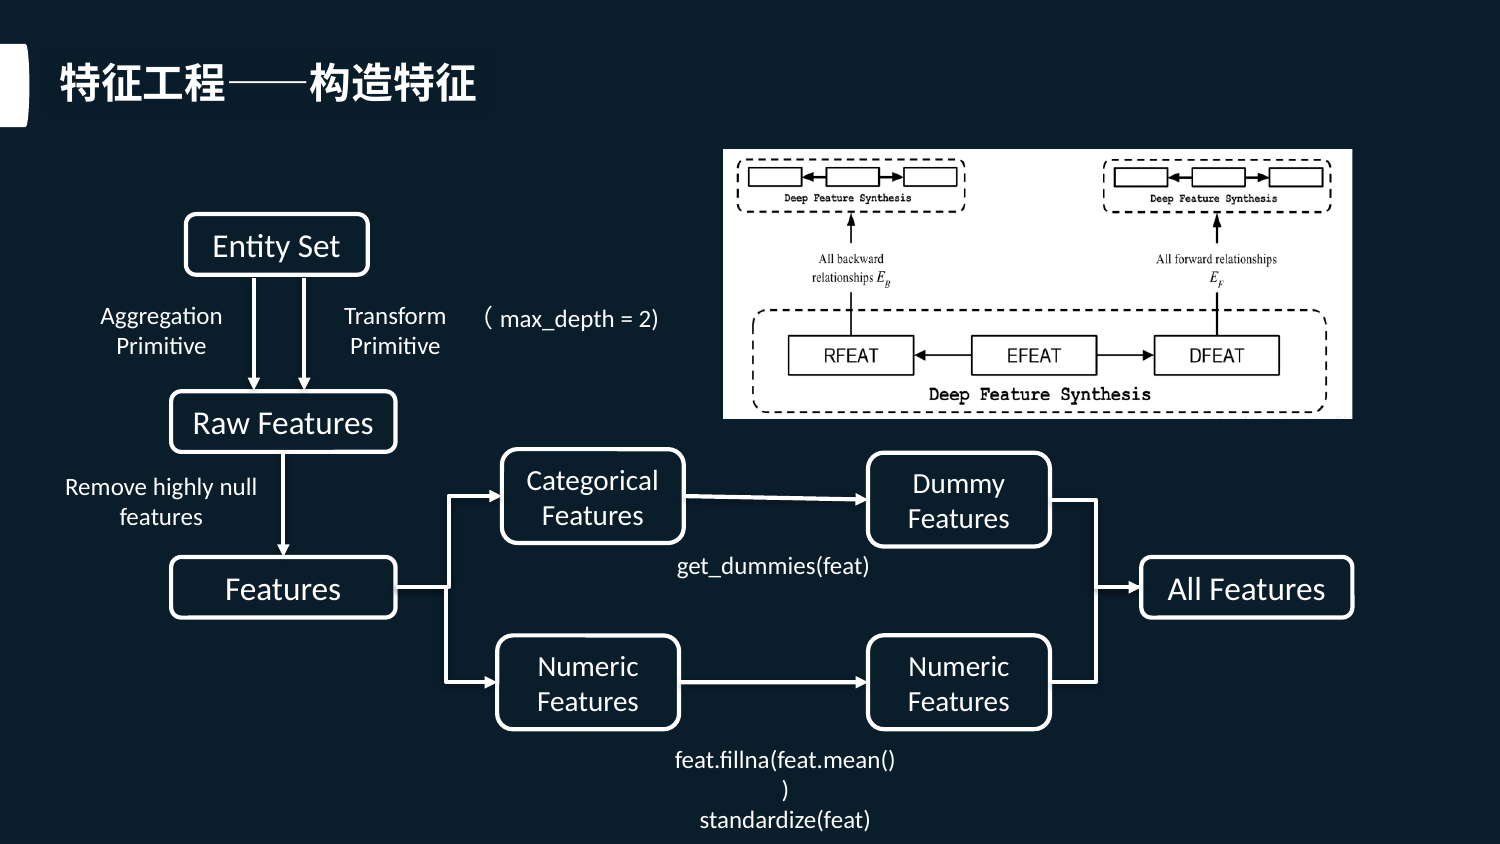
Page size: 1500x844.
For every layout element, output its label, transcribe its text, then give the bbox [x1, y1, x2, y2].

text_box Numeric Features [865, 633, 1053, 732]
text_box All Features [1146, 554, 1355, 620]
text_box get_dummies(feat) [655, 541, 892, 587]
text_box Raw Features [169, 389, 398, 454]
text_box Remove highly null features [39, 462, 279, 538]
text_box 特征工程——构造特征 [44, 49, 492, 115]
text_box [395, 496, 503, 588]
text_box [1049, 499, 1142, 588]
text_box feat.fillna(feat.mean()) standardize(feat) [658, 735, 912, 841]
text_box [1049, 595, 1142, 684]
text_box Entity Set [183, 211, 370, 277]
text_box （max_depth = 2) [445, 295, 683, 340]
picture [0, 0, 1500, 844]
text_box Features [169, 554, 390, 620]
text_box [395, 587, 498, 684]
text_box Aggregation Primitive [70, 291, 249, 367]
text_box Dummy Features [865, 450, 1053, 549]
text_box Numeric Features [495, 633, 682, 732]
text_box Transform Primitive [309, 291, 487, 367]
text_box Categorical Features [499, 447, 686, 546]
